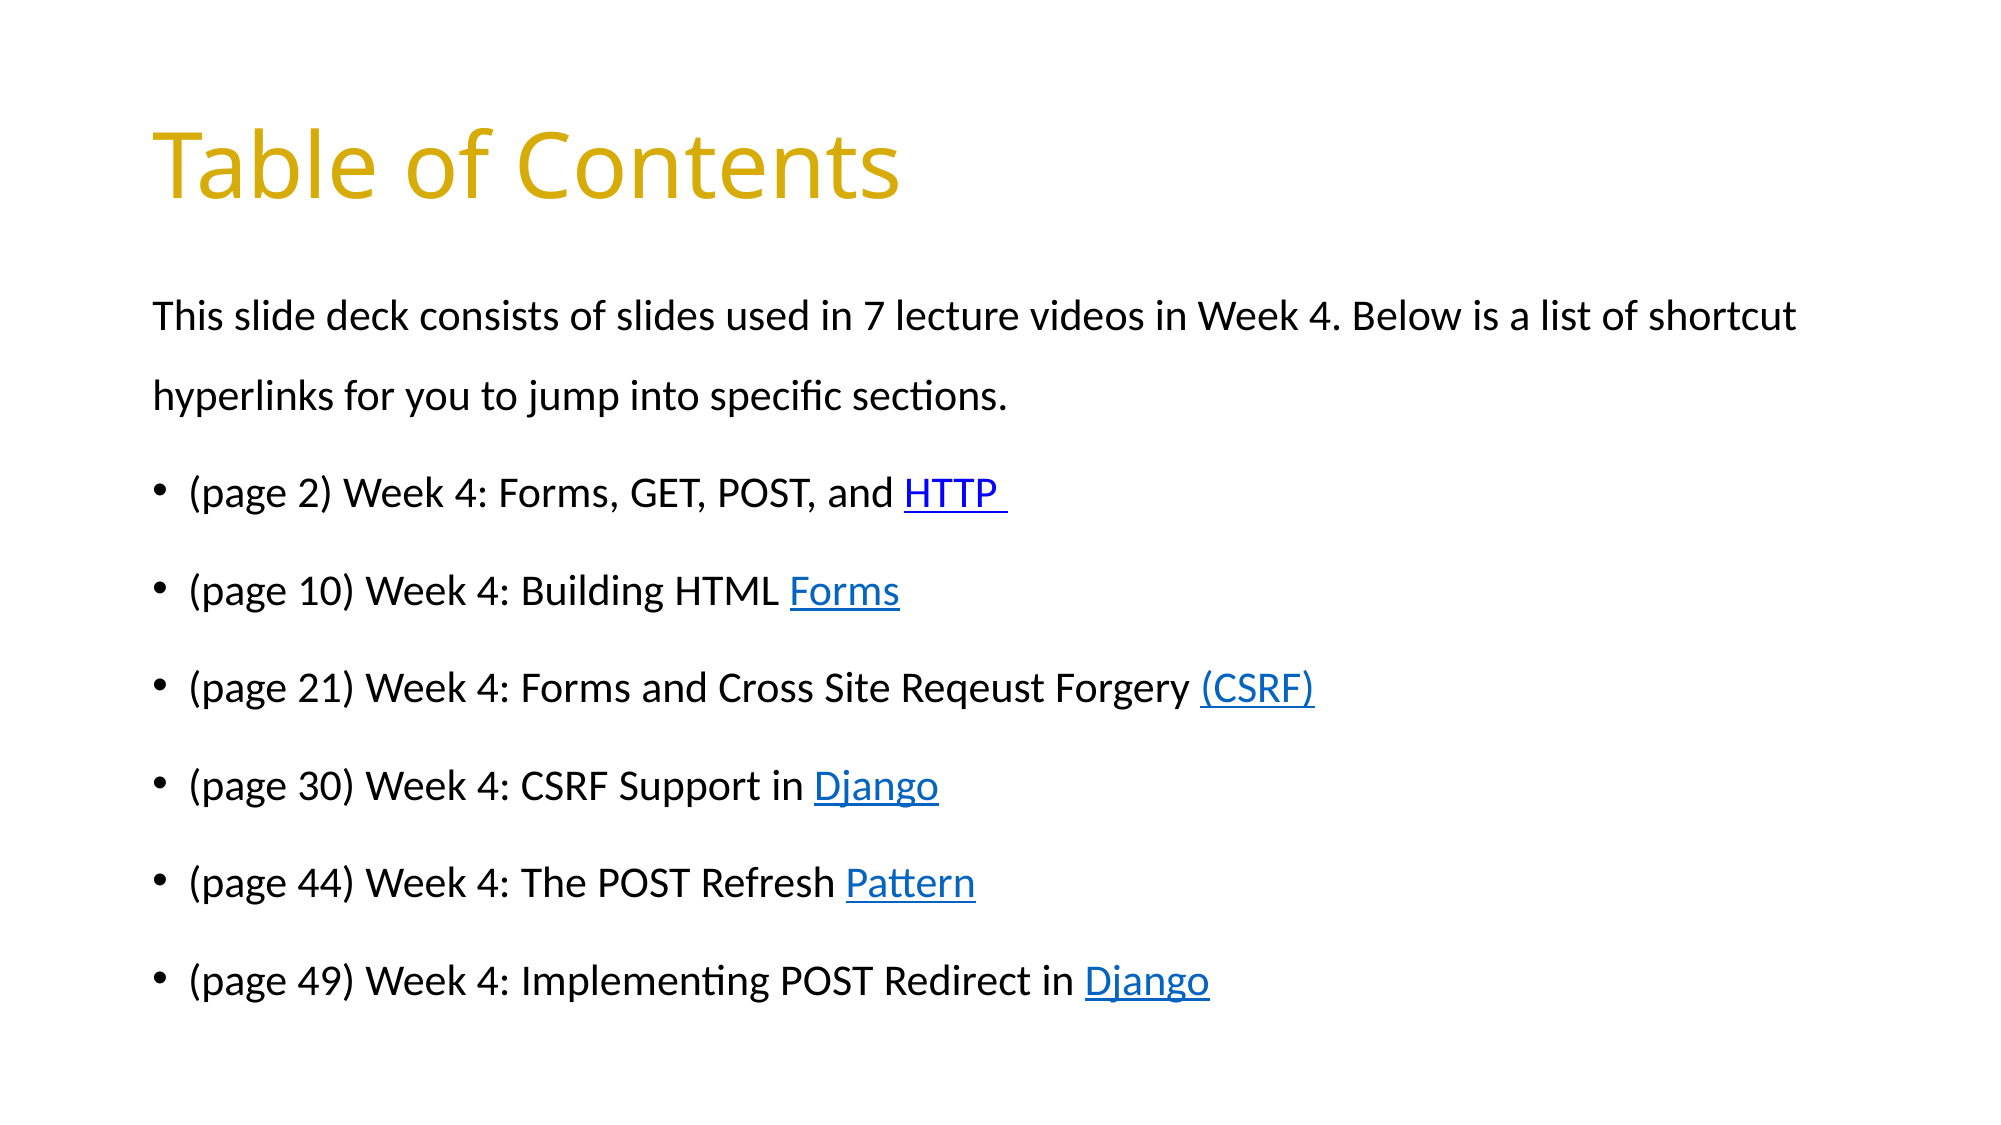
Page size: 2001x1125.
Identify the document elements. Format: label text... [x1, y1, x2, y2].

title Table of Contents [137, 59, 1863, 252]
list This slide deck consists of slides used in 7 lecture videos in Week 4. Below is a list of shortcut hyperlinks for you to jump into specific sections. (page 2) Week 4: Forms, GET, POST, and HTTP (page 10) Week 4: Building HTML Forms (page 21) Week 4: Forms and Cross Site Reqeust Forgery (CSRF) (page 30) Week 4: CSRF Support in Django (page 44) Week 4: The POST Refresh Pattern (page 49) Week 4: Implementing POST Redirect in Django [137, 252, 1863, 1014]
